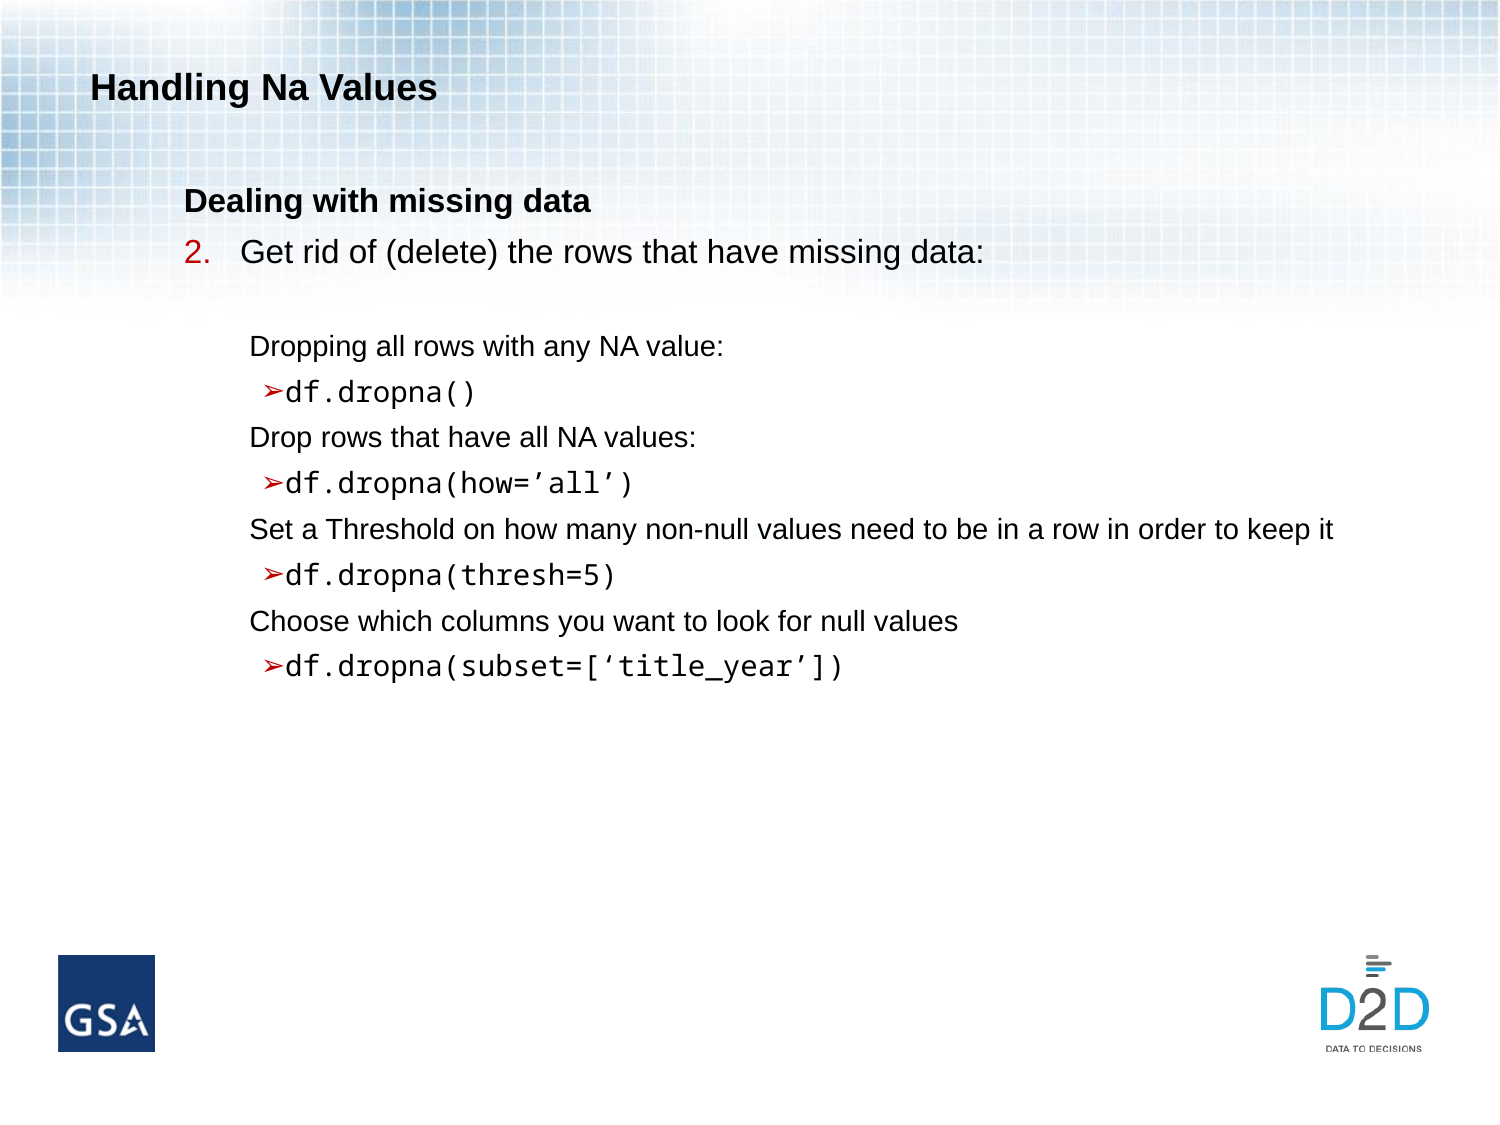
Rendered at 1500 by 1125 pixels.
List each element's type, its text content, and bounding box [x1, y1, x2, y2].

picture [0, 0, 1500, 539]
title Handling Na Values [75, 30, 1425, 141]
picture [1310, 955, 1440, 1052]
picture [58, 955, 155, 1052]
list Dealing with missing data Get rid of (delete) the rows that have missing data: Dropping all rows with any NA value: df.dropna() Drop rows that have all NA values: df.dropna(how=’all’) Set a Threshold on how many non-null values need to be in a row in order to keep it df.dropna(thresh=5) Choose which columns you want to look for null values df.dropna(subset=[‘title_year’]) [112, 164, 1388, 939]
